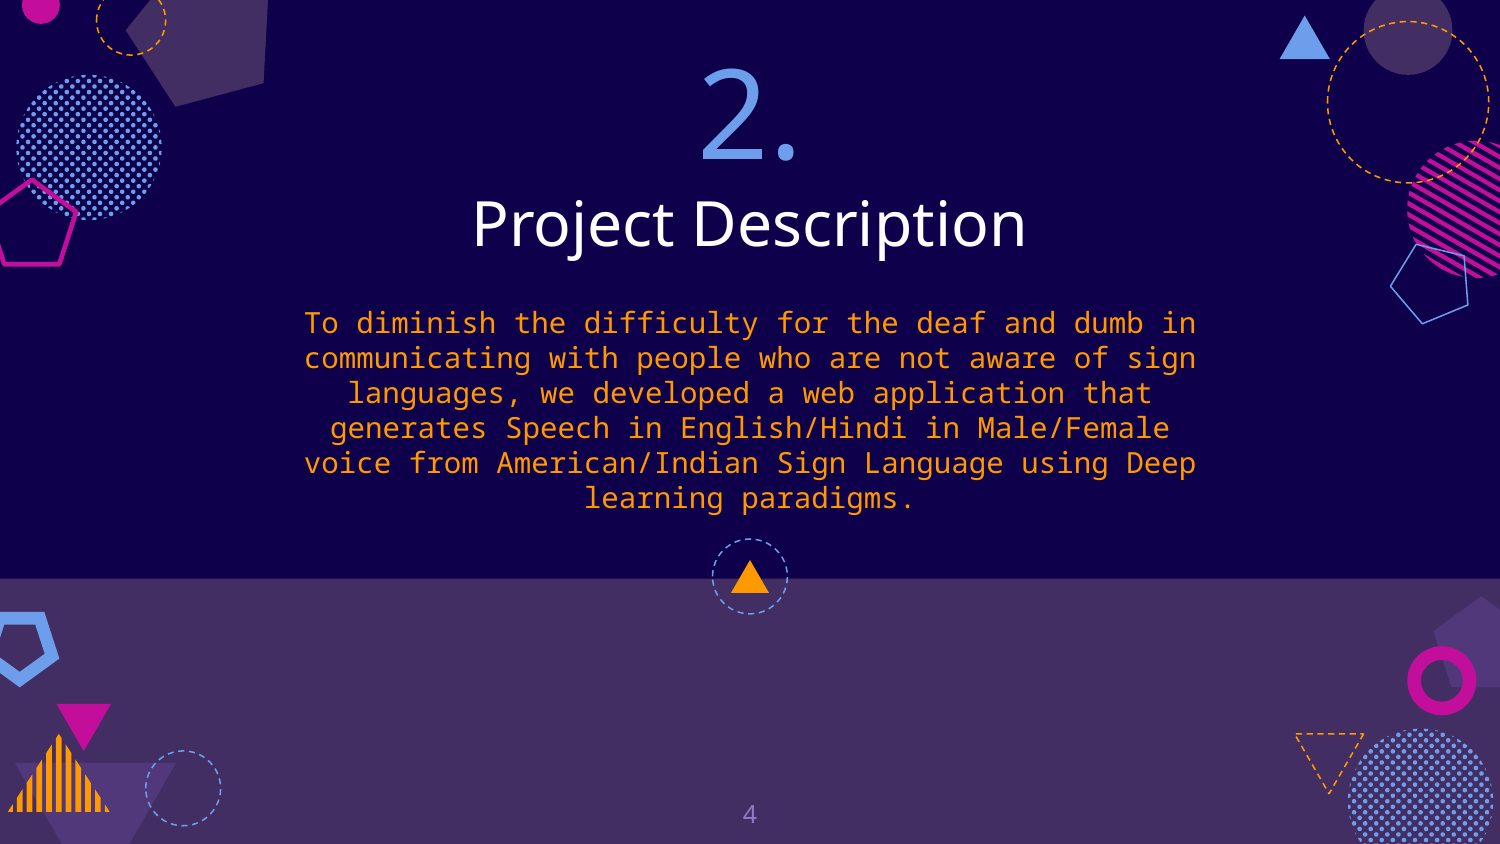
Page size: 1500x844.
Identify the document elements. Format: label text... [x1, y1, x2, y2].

subtitle To diminish the difficulty for the deaf and dumb in communicating with people who are not aware of sign languages, we developed a web application that generates Speech in English/Hindi in Male/Female voice from American/Indian Sign Language using Deep learning paradigms. [285, 289, 1215, 485]
title 2. Project Description [285, 84, 1215, 275]
slide_number 4 [705, 783, 795, 844]
